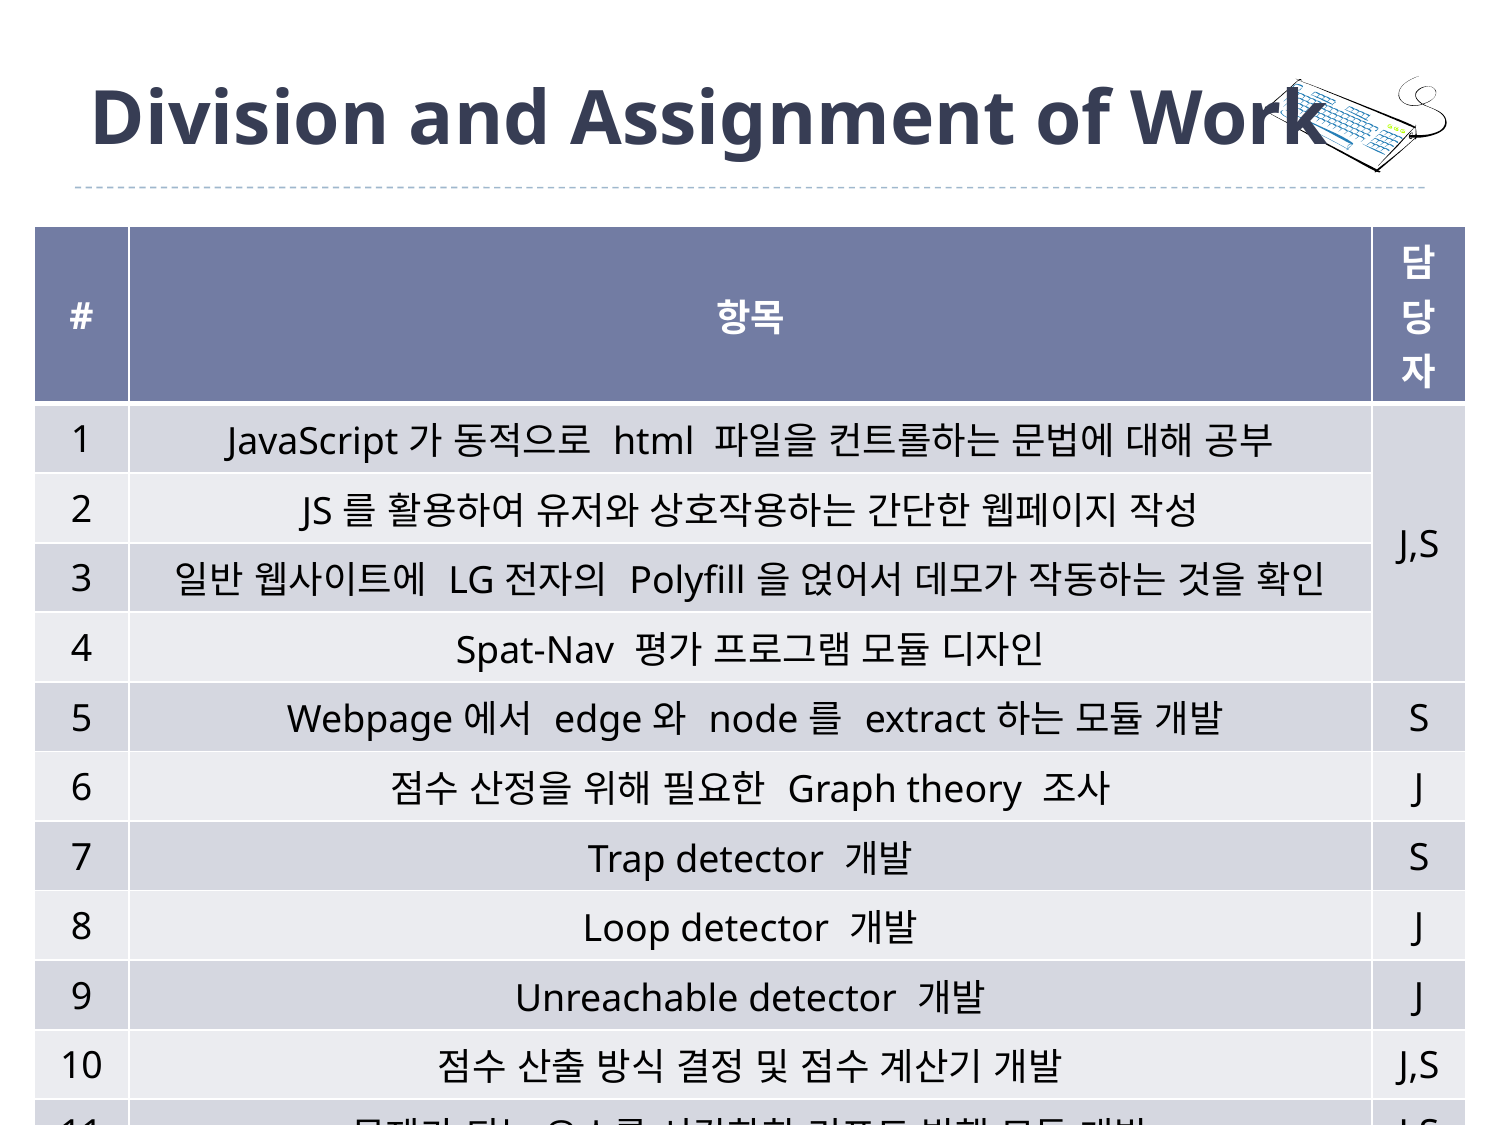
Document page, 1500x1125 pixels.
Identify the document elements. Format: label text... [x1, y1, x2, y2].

table_cell 점수 산출 방식 결정 및 점수 계산기 개발 [130, 1031, 1371, 1098]
table_cell Trap detector 개발 [130, 822, 1371, 890]
table_cell 일반 웹사이트에 LG전자의 Polyfill을 얹어서 데모가 작동하는 것을 확인 [130, 544, 1371, 611]
table_cell 7 [35, 822, 128, 890]
table_cell 6 [35, 752, 128, 820]
table_cell J,S [1373, 406, 1465, 681]
table_cell 4 [35, 613, 128, 681]
table_cell J,S [1373, 1031, 1465, 1098]
table_cell S [1373, 822, 1465, 890]
table_cell J [1373, 752, 1465, 820]
title Division and Assignment of Work [75, 60, 1425, 167]
table_cell Unreachable detector 개발 [130, 961, 1371, 1029]
table_cell JS를 활용하여 유저와 상호작용하는 간단한 웹페이지 작성 [130, 474, 1371, 542]
table_cell Loop detector 개발 [130, 891, 1371, 959]
table_cell Webpage에서 edge와 node를 extract하는 모듈 개발 [130, 683, 1371, 751]
table_cell S [1373, 683, 1465, 751]
table_cell J,S [1373, 1100, 1465, 1125]
table_header # [35, 227, 128, 401]
table_cell 문제가 되는 요소를 시각화한 리포트 발행 모듈 개발 [130, 1100, 1371, 1125]
table_cell JavaScript가 동적으로 html 파일을 컨트롤하는 문법에 대해 공부 [130, 406, 1371, 472]
table_cell 5 [35, 683, 128, 751]
table_cell 1 [35, 406, 128, 472]
table_cell 8 [35, 891, 128, 959]
table_cell 3 [35, 544, 128, 611]
table_header 항목 [130, 227, 1371, 401]
table_cell 10 [35, 1031, 128, 1098]
table_cell J [1373, 961, 1465, 1029]
table_cell J [1373, 891, 1465, 959]
table_cell 2 [35, 474, 128, 542]
table_header 담당자 [1373, 227, 1465, 401]
slide_number 14 [1343, 1042, 1457, 1103]
table_cell 점수 산정을 위해 필요한 Graph theory 조사 [130, 752, 1371, 820]
table_cell 9 [35, 961, 128, 1029]
table_cell 11 [35, 1100, 128, 1125]
table_cell Spat-Nav 평가 프로그램 모듈 디자인 [130, 613, 1371, 681]
